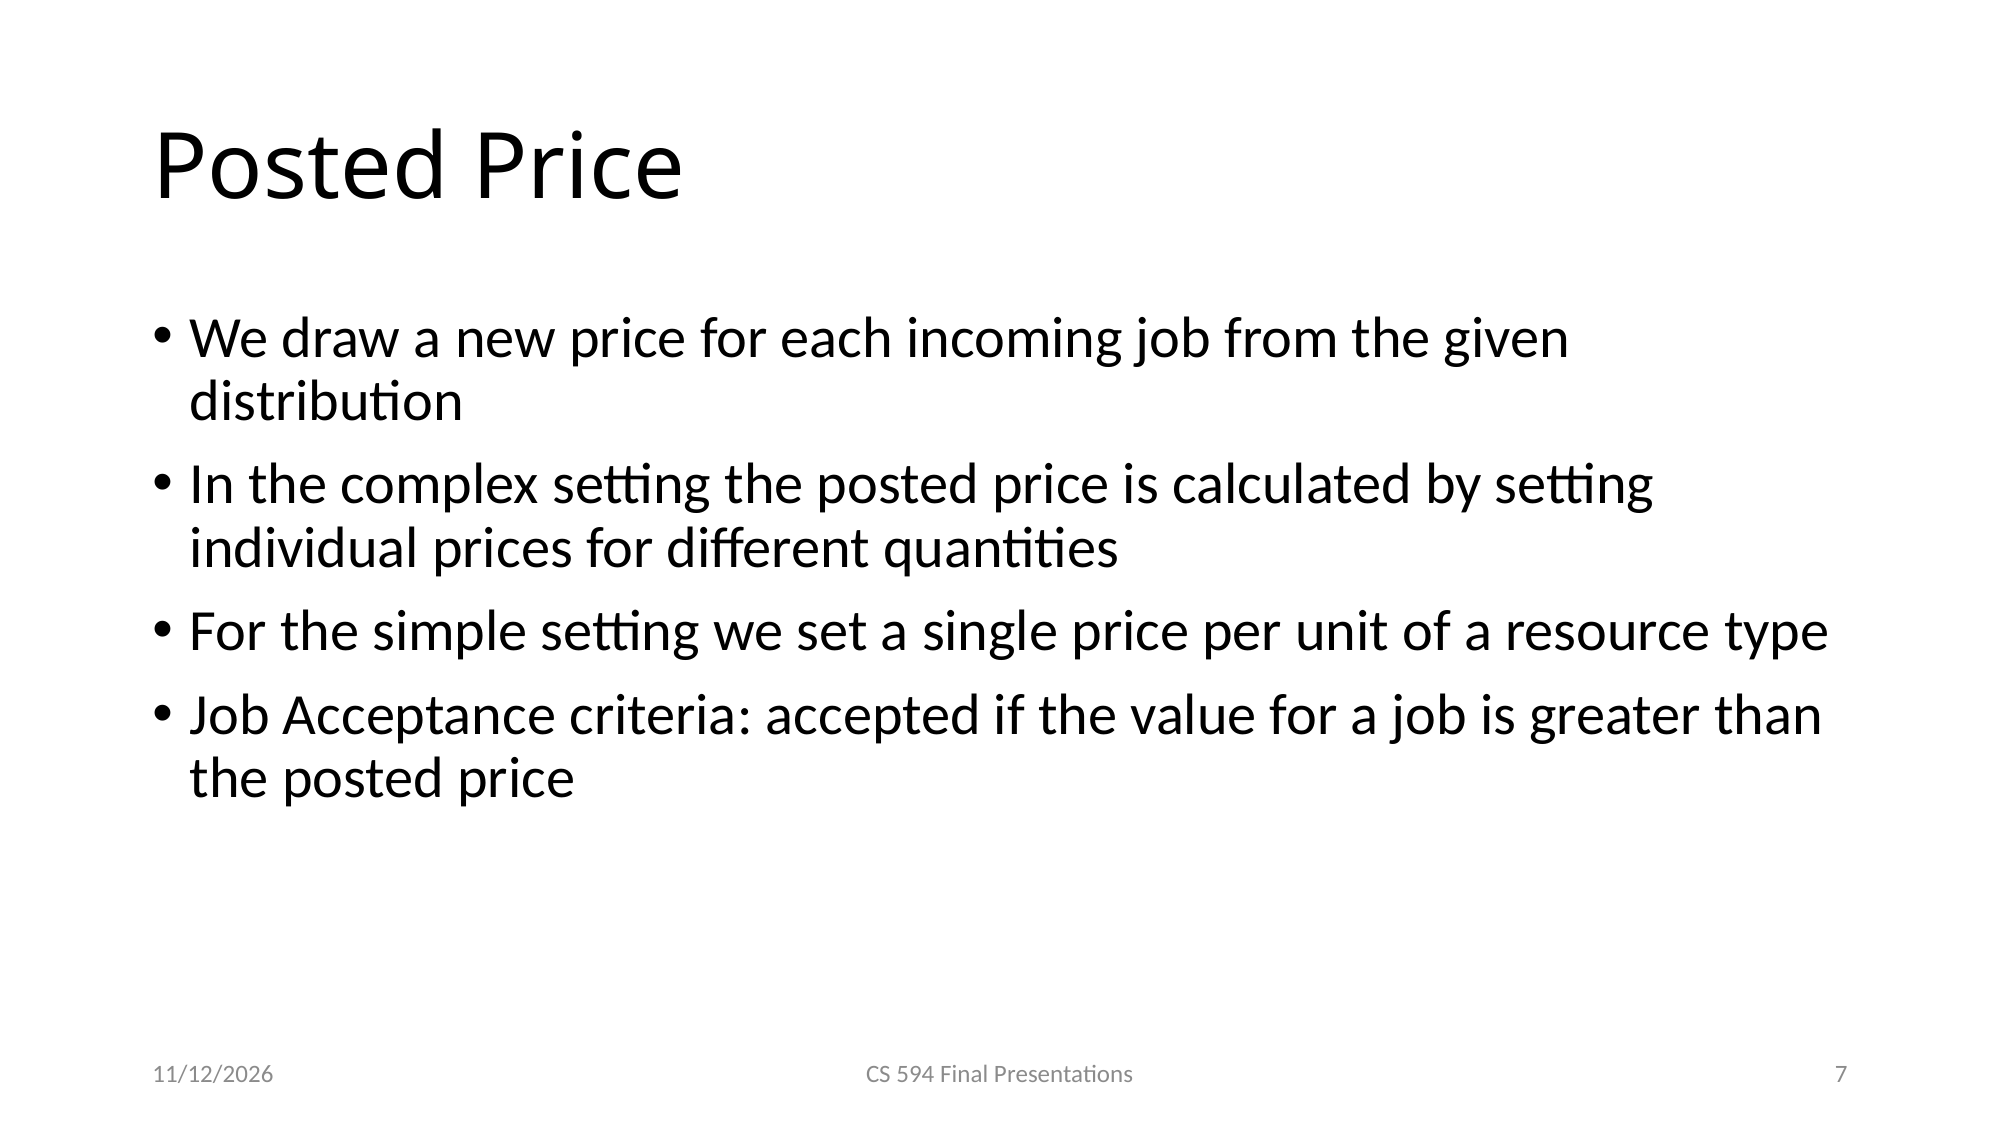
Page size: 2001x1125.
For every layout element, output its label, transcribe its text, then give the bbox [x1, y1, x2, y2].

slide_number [137, 1042, 588, 1103]
list We draw a new price for each incoming job from the given distribution In the complex setting the posted price is calculated by setting individual prices for different quantities For the simple setting we set a single price per unit of a resource type Job Acceptance criteria: accepted if the value for a job is greater than the posted price [137, 299, 1863, 1014]
slide_number 7 [1412, 1042, 1863, 1103]
title Posted Price [137, 59, 1863, 278]
footer CS 594 Final Presentations [662, 1042, 1338, 1103]
